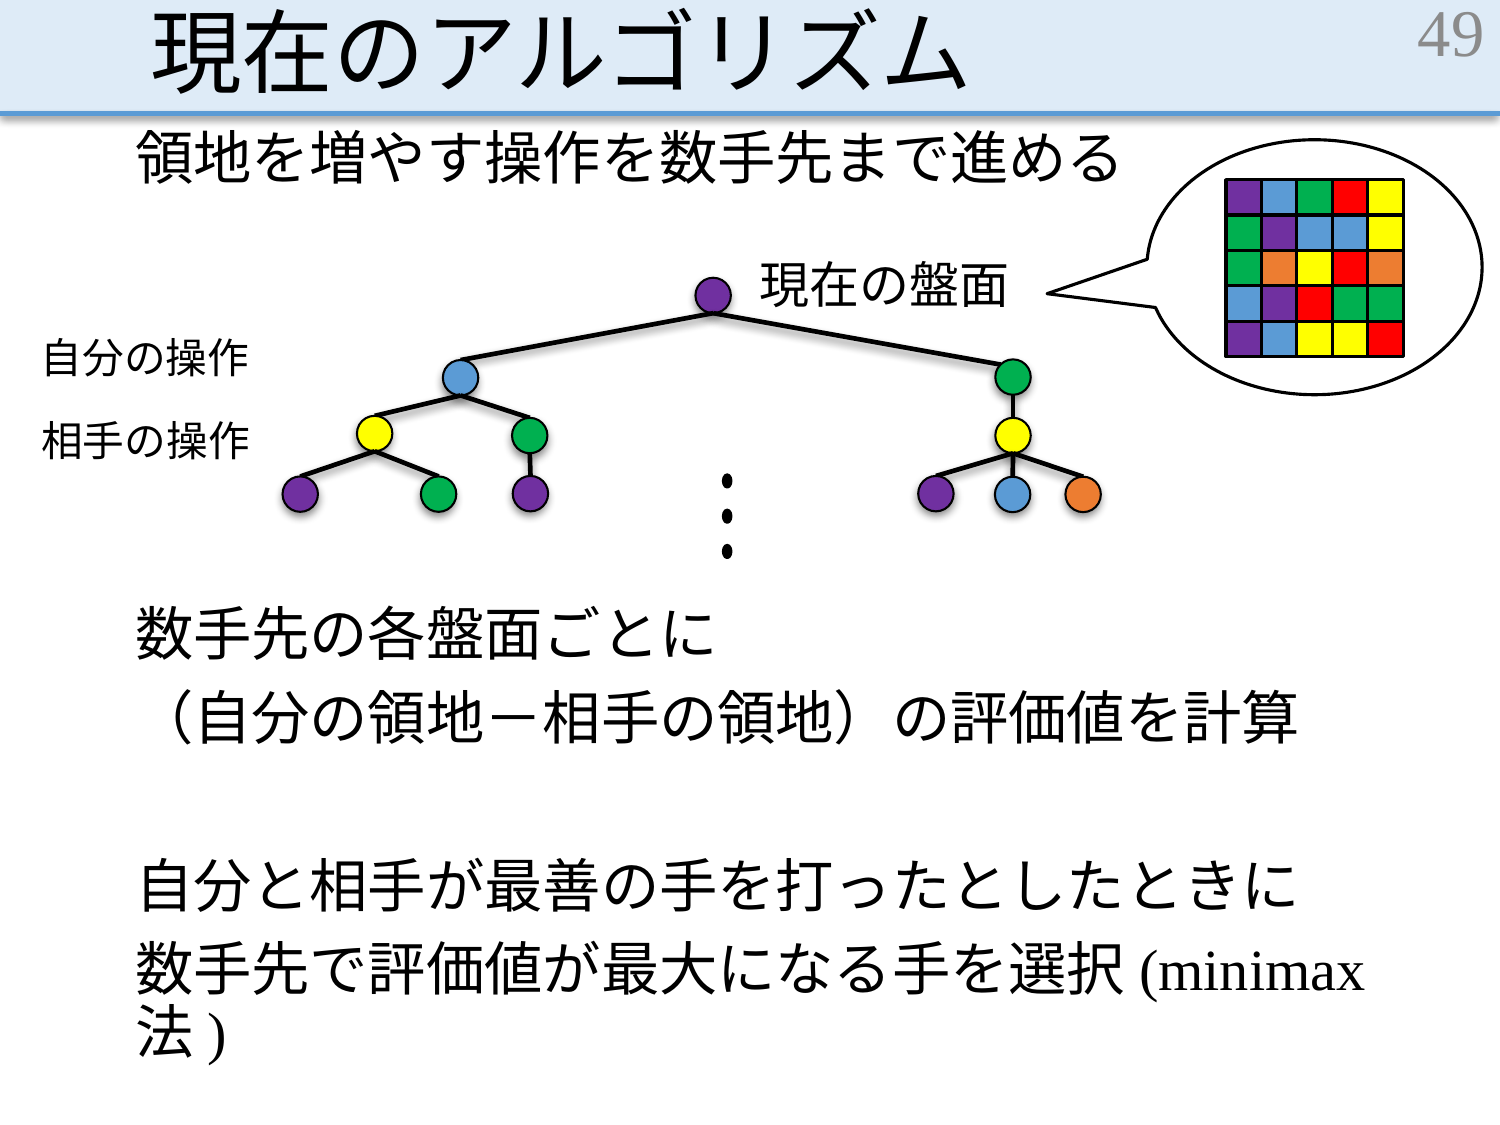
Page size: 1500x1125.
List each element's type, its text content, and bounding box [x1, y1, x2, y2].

title 現在のアルゴリズム [135, 0, 1373, 114]
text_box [1014, 452, 1084, 478]
text_box [994, 358, 1032, 396]
text_box [694, 276, 732, 310]
text_box [281, 476, 319, 513]
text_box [526, 474, 534, 480]
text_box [460, 394, 531, 419]
text_box [511, 476, 550, 513]
slide_number 49 [1162, 0, 1500, 60]
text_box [935, 452, 1010, 477]
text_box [1146, 139, 1483, 396]
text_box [374, 450, 440, 477]
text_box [299, 450, 373, 477]
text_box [460, 312, 714, 361]
text_box 相手の操作 [26, 407, 273, 472]
text_box [441, 360, 480, 393]
text_box [993, 487, 1032, 514]
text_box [722, 474, 732, 559]
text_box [374, 394, 460, 417]
text_box 現在の盤面 [744, 246, 1025, 322]
text_box [1064, 476, 1102, 514]
text_box [994, 418, 1032, 451]
list 数手先の各盤面ごとに （自分の領地－相手の領地）の評価値を計算 自分と相手が最善の手を打ったとしたときに 数手先で評価値が最大になる手を選択(minimax法) [135, 597, 1428, 995]
text_box [355, 416, 394, 449]
text_box 自分の操作 [25, 324, 272, 390]
text_box [510, 418, 549, 454]
text_box [917, 476, 955, 513]
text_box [715, 312, 1001, 366]
text_box 領地を増やす操作を数手先まで進める [135, 121, 1373, 214]
text_box [419, 476, 458, 513]
